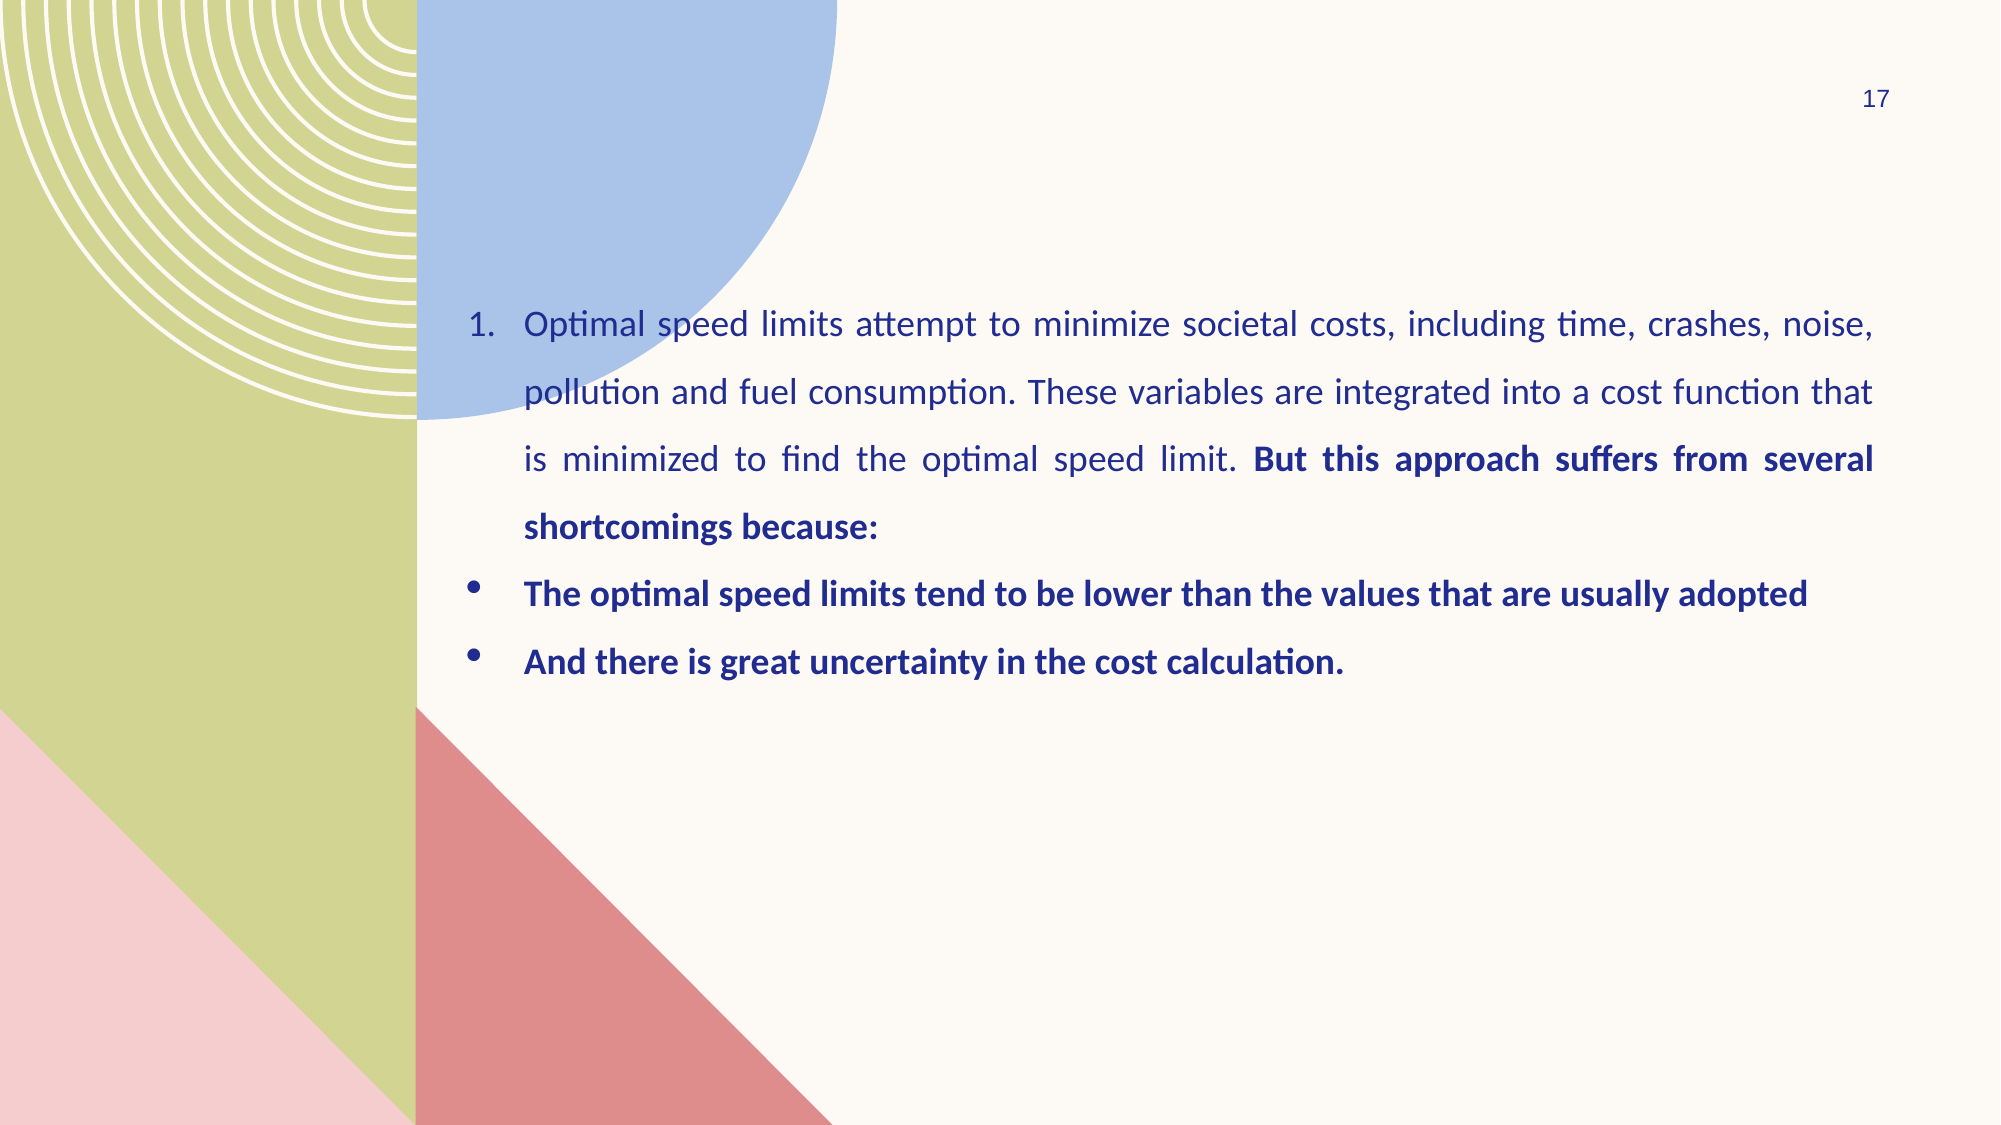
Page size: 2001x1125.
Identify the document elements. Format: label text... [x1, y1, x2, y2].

slide_number 17 [1795, 75, 1958, 120]
text_box Optimal speed limits attempt to minimize societal costs, including time, crashes, noise, pollution and fuel consumption. These variables are integrated into a cost function that is minimized to find the optimal speed limit. But this approach suffers from several shortcomings because: The optimal speed limits tend to be lower than the values that are usually adopted And there is great uncertainty in the cost calculation. [452, 269, 1890, 690]
